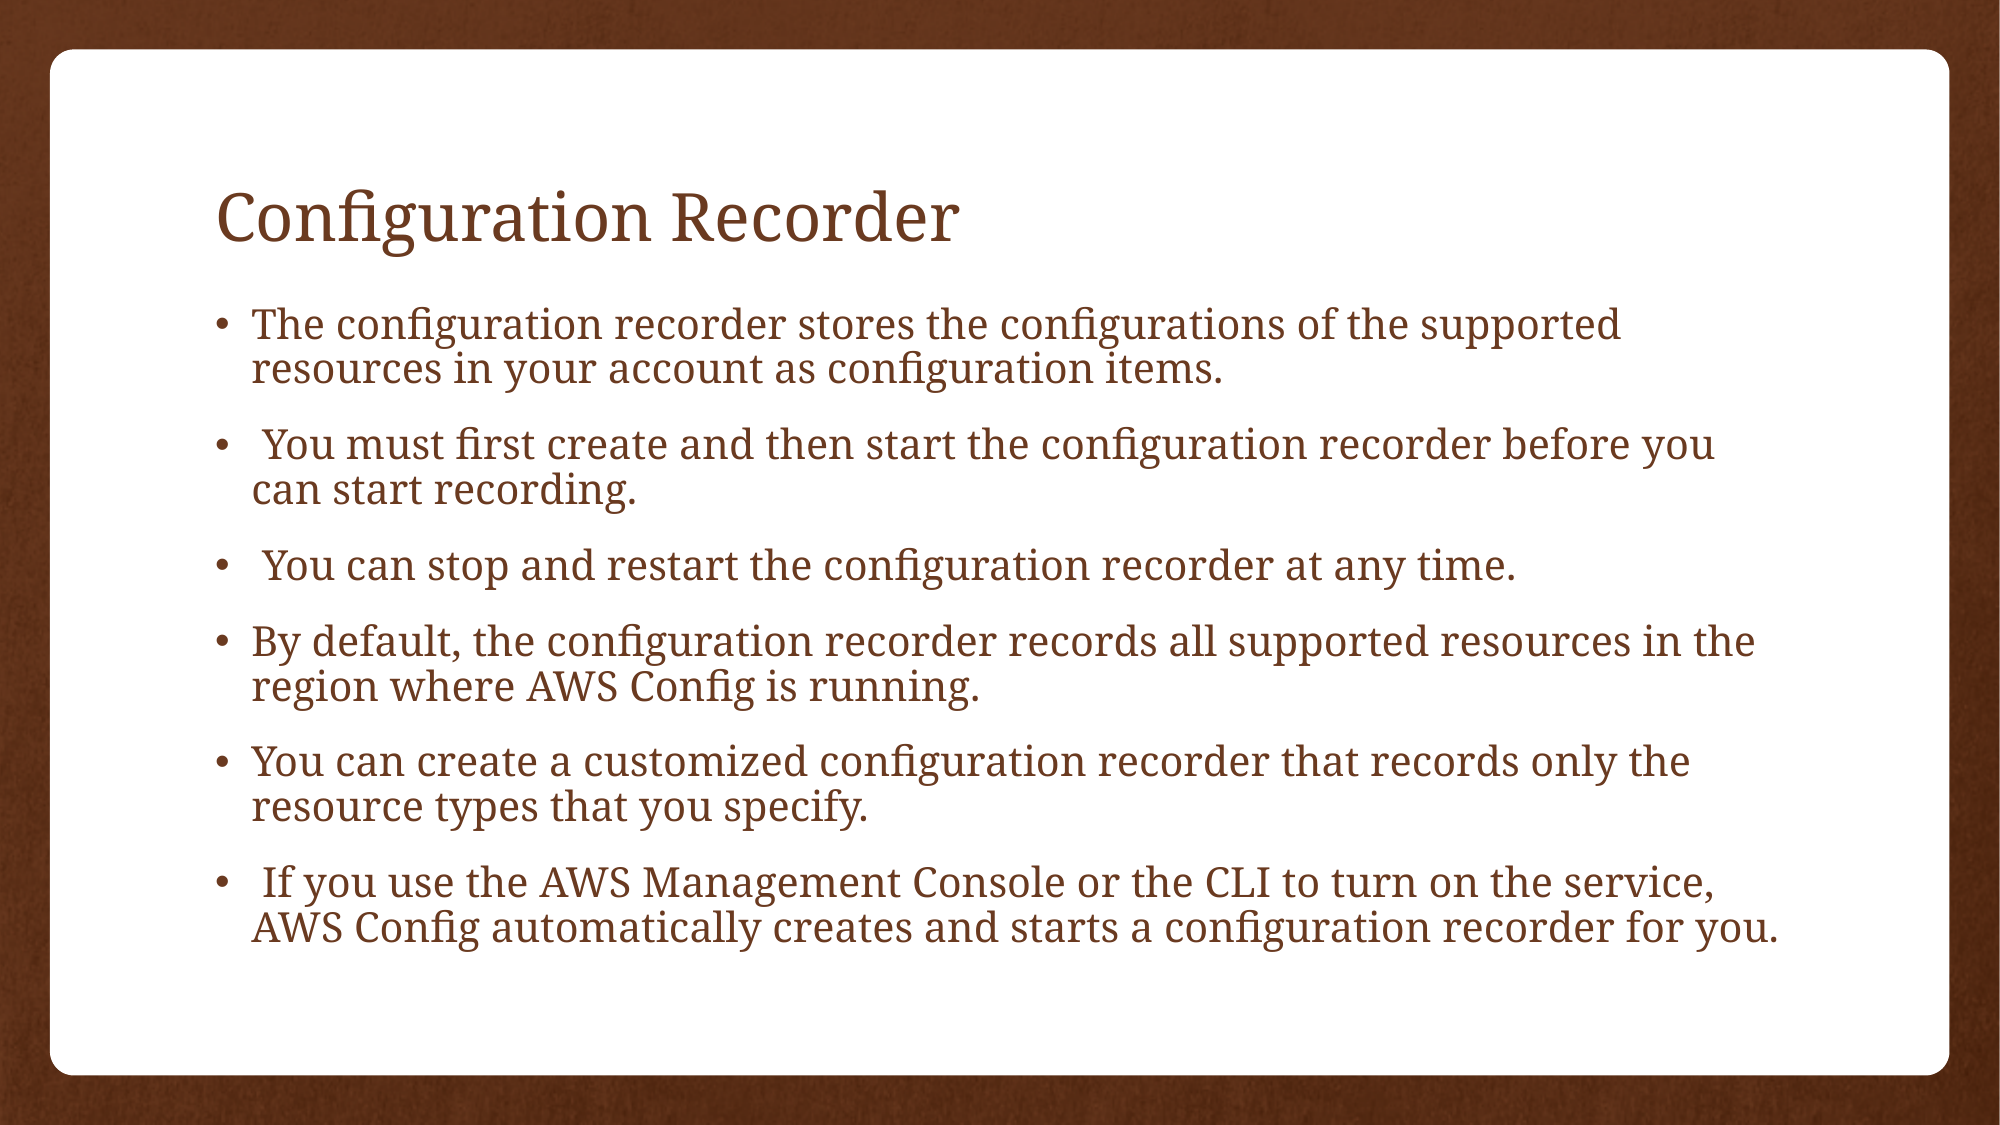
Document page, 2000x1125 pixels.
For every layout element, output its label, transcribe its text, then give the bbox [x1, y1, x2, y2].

list The configuration recorder stores the configurations of the supported resources in your account as configuration items. You must first create and then start the configuration recorder before you can start recording. You can stop and restart the configuration recorder at any time. By default, the configuration recorder records all supported resources in the region where AWS Config is running. You can create a customized configuration recorder that records only the resource types that you specify. If you use the AWS Management Console or the CLI to turn on the service, AWS Config automatically creates and starts a configuration recorder for you. [199, 295, 1800, 996]
title Configuration Recorder [199, 70, 1800, 263]
